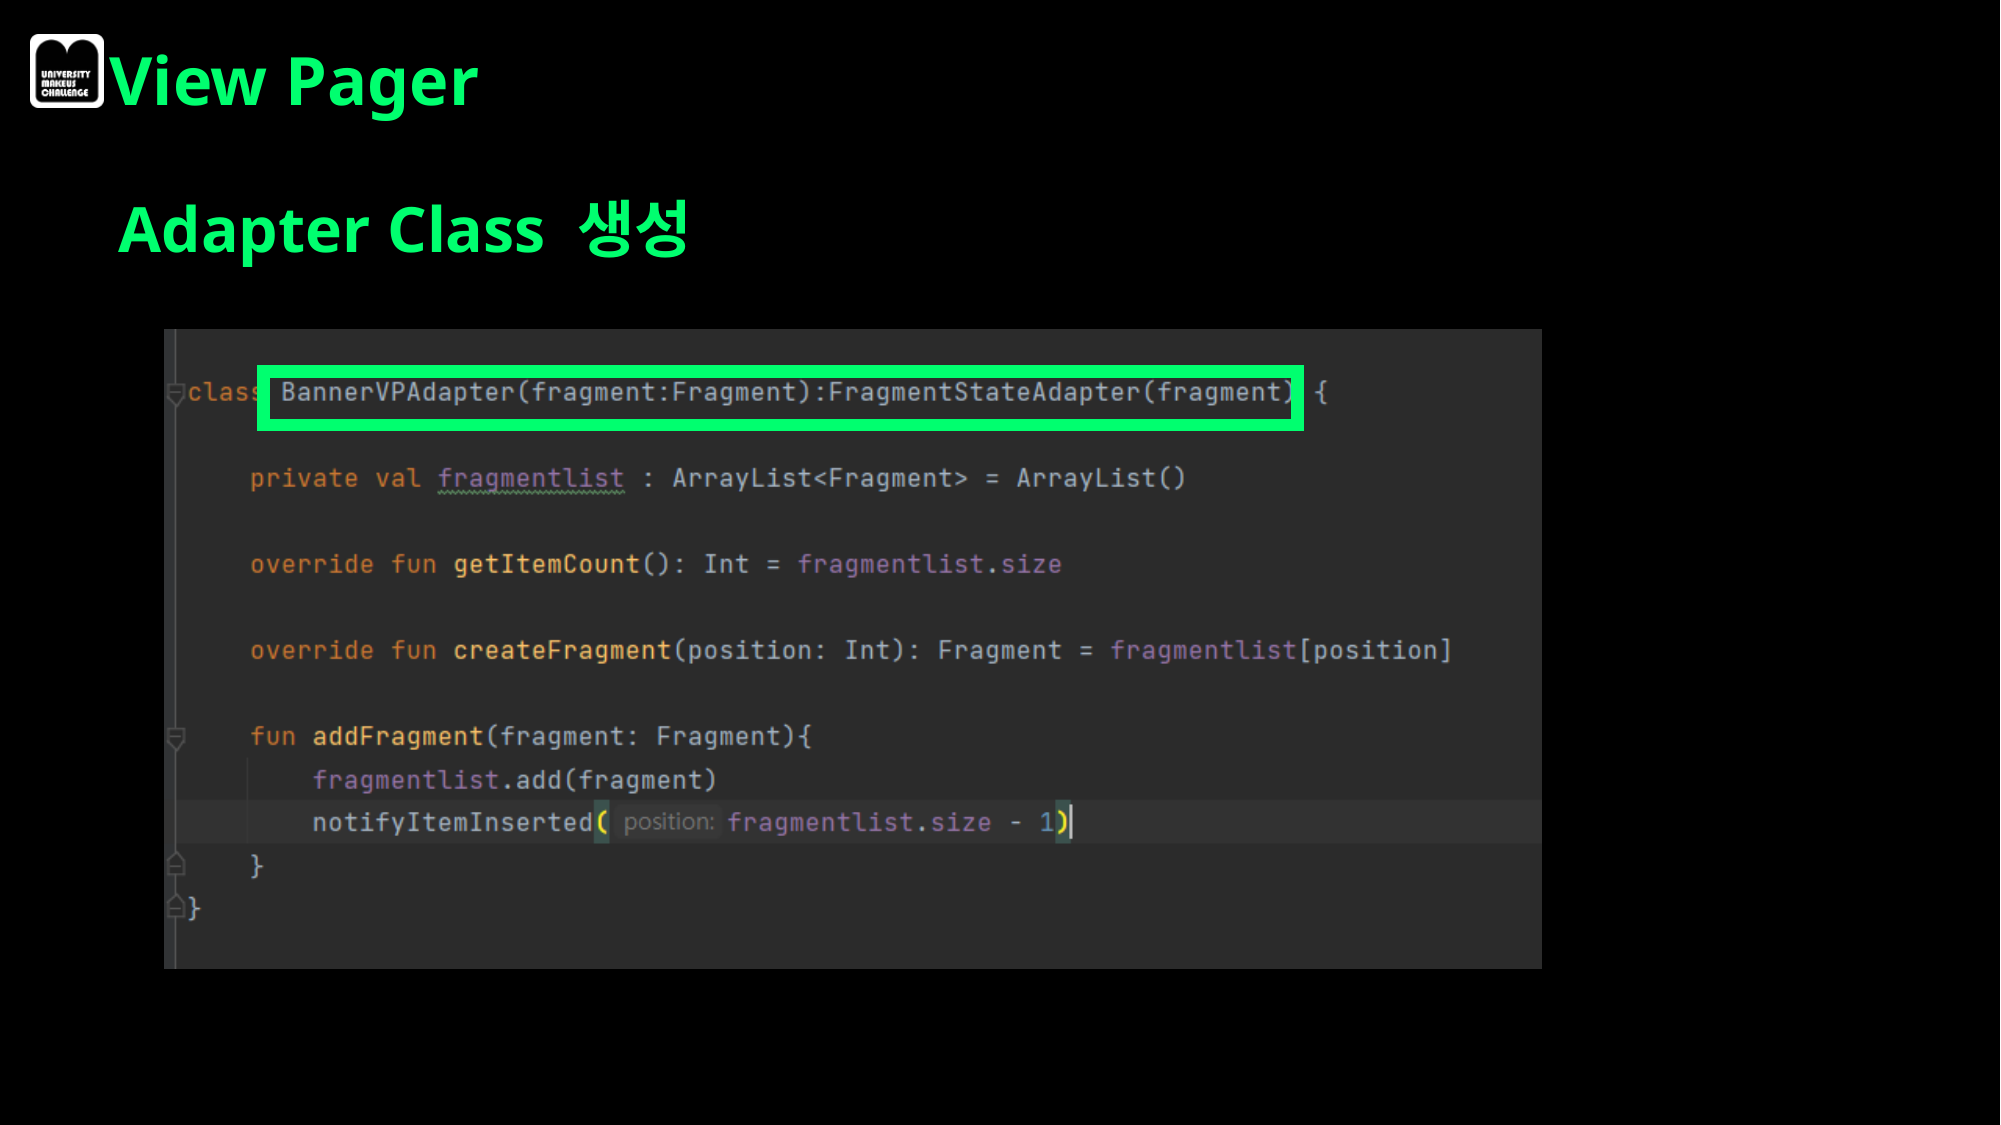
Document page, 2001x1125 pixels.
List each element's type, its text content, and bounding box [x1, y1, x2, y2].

picture [30, 34, 104, 108]
picture [164, 329, 1542, 969]
text_box View Pager [94, 31, 495, 126]
text_box Adapter Class 생성 [103, 182, 707, 273]
